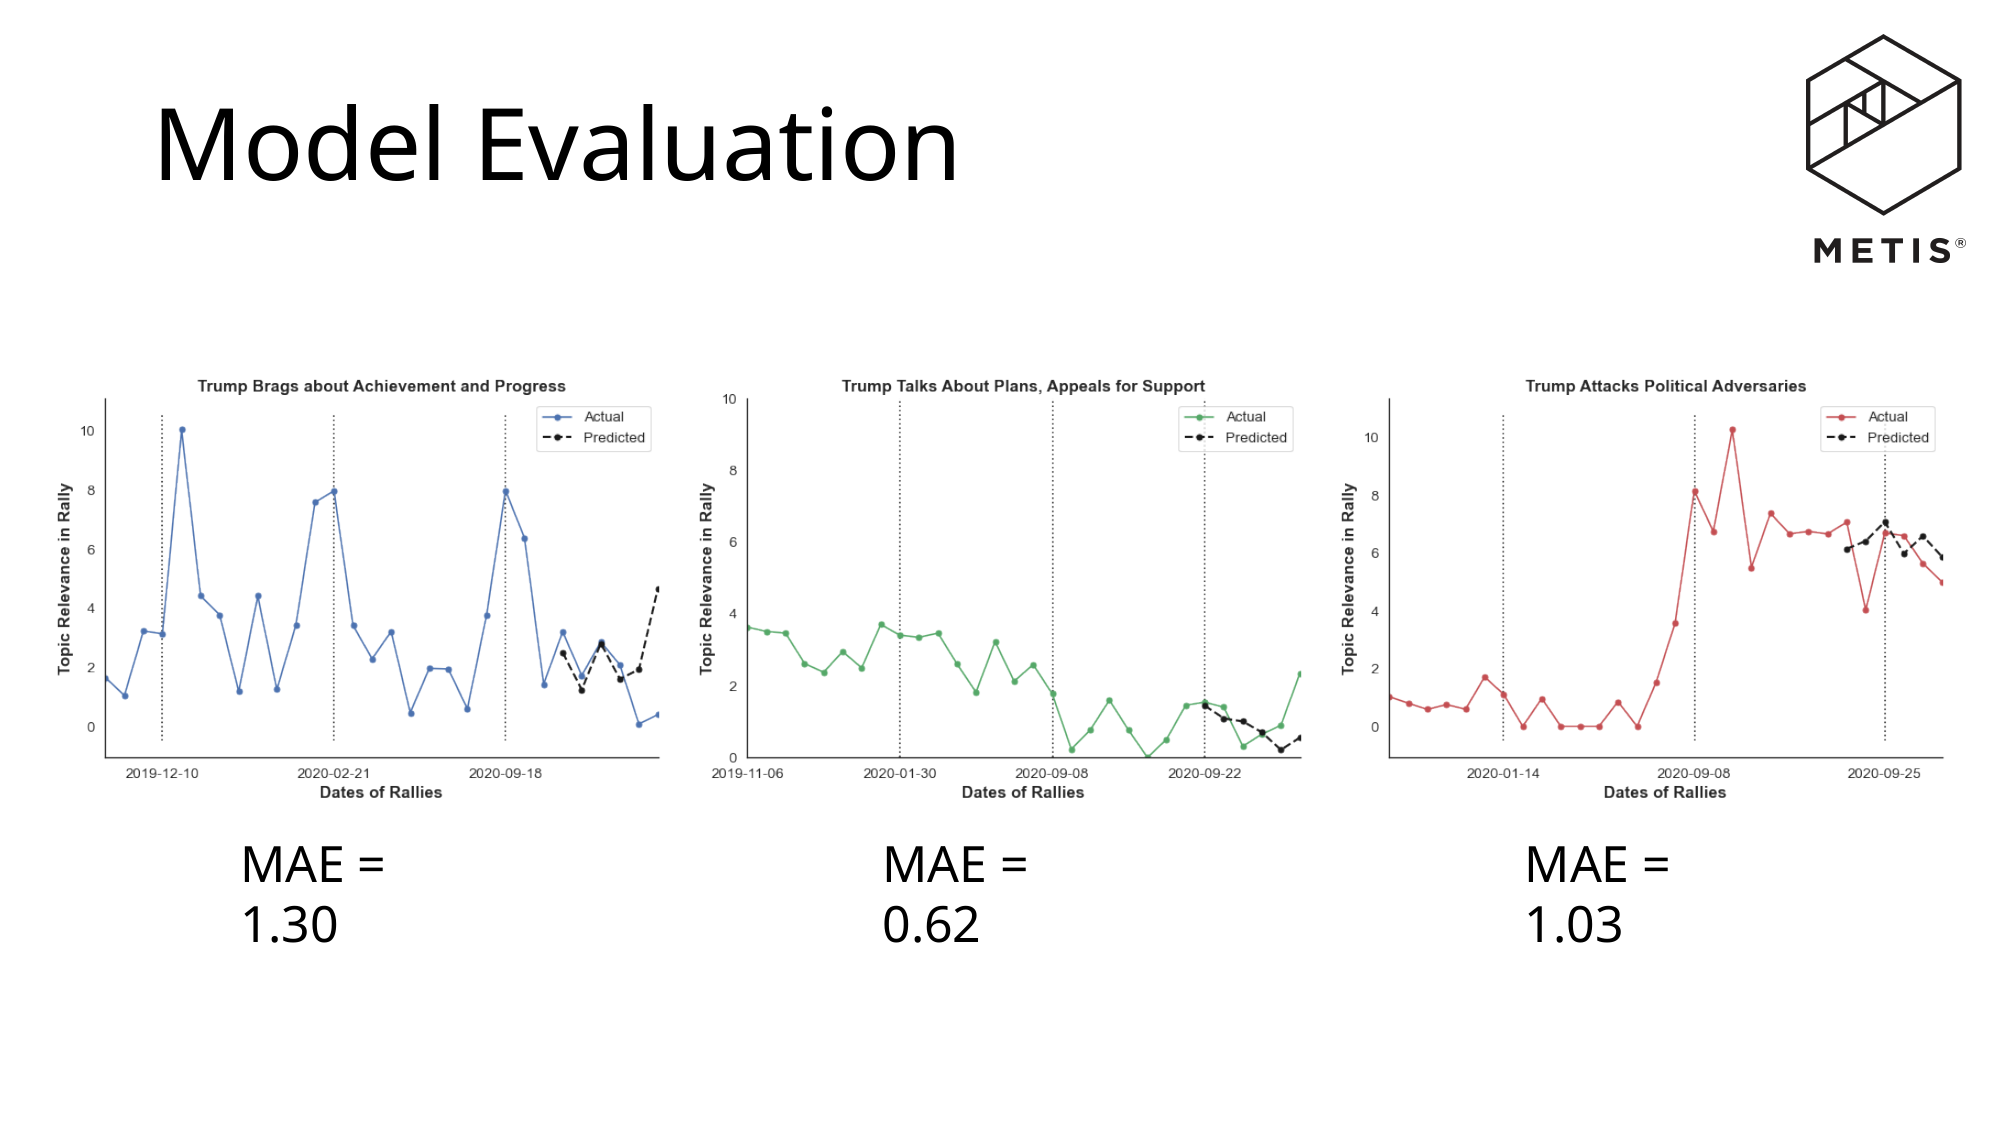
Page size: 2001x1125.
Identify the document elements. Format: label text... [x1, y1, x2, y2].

text_box MAE = 1.30 [225, 825, 490, 961]
title Model Evaluation [137, 39, 1806, 258]
text_box MAE = 0.62 [867, 825, 1133, 961]
picture [1335, 372, 1949, 810]
picture [50, 372, 665, 810]
picture [1806, 34, 1966, 263]
text_box MAE = 1.03 [1509, 825, 1775, 961]
picture [693, 372, 1307, 810]
